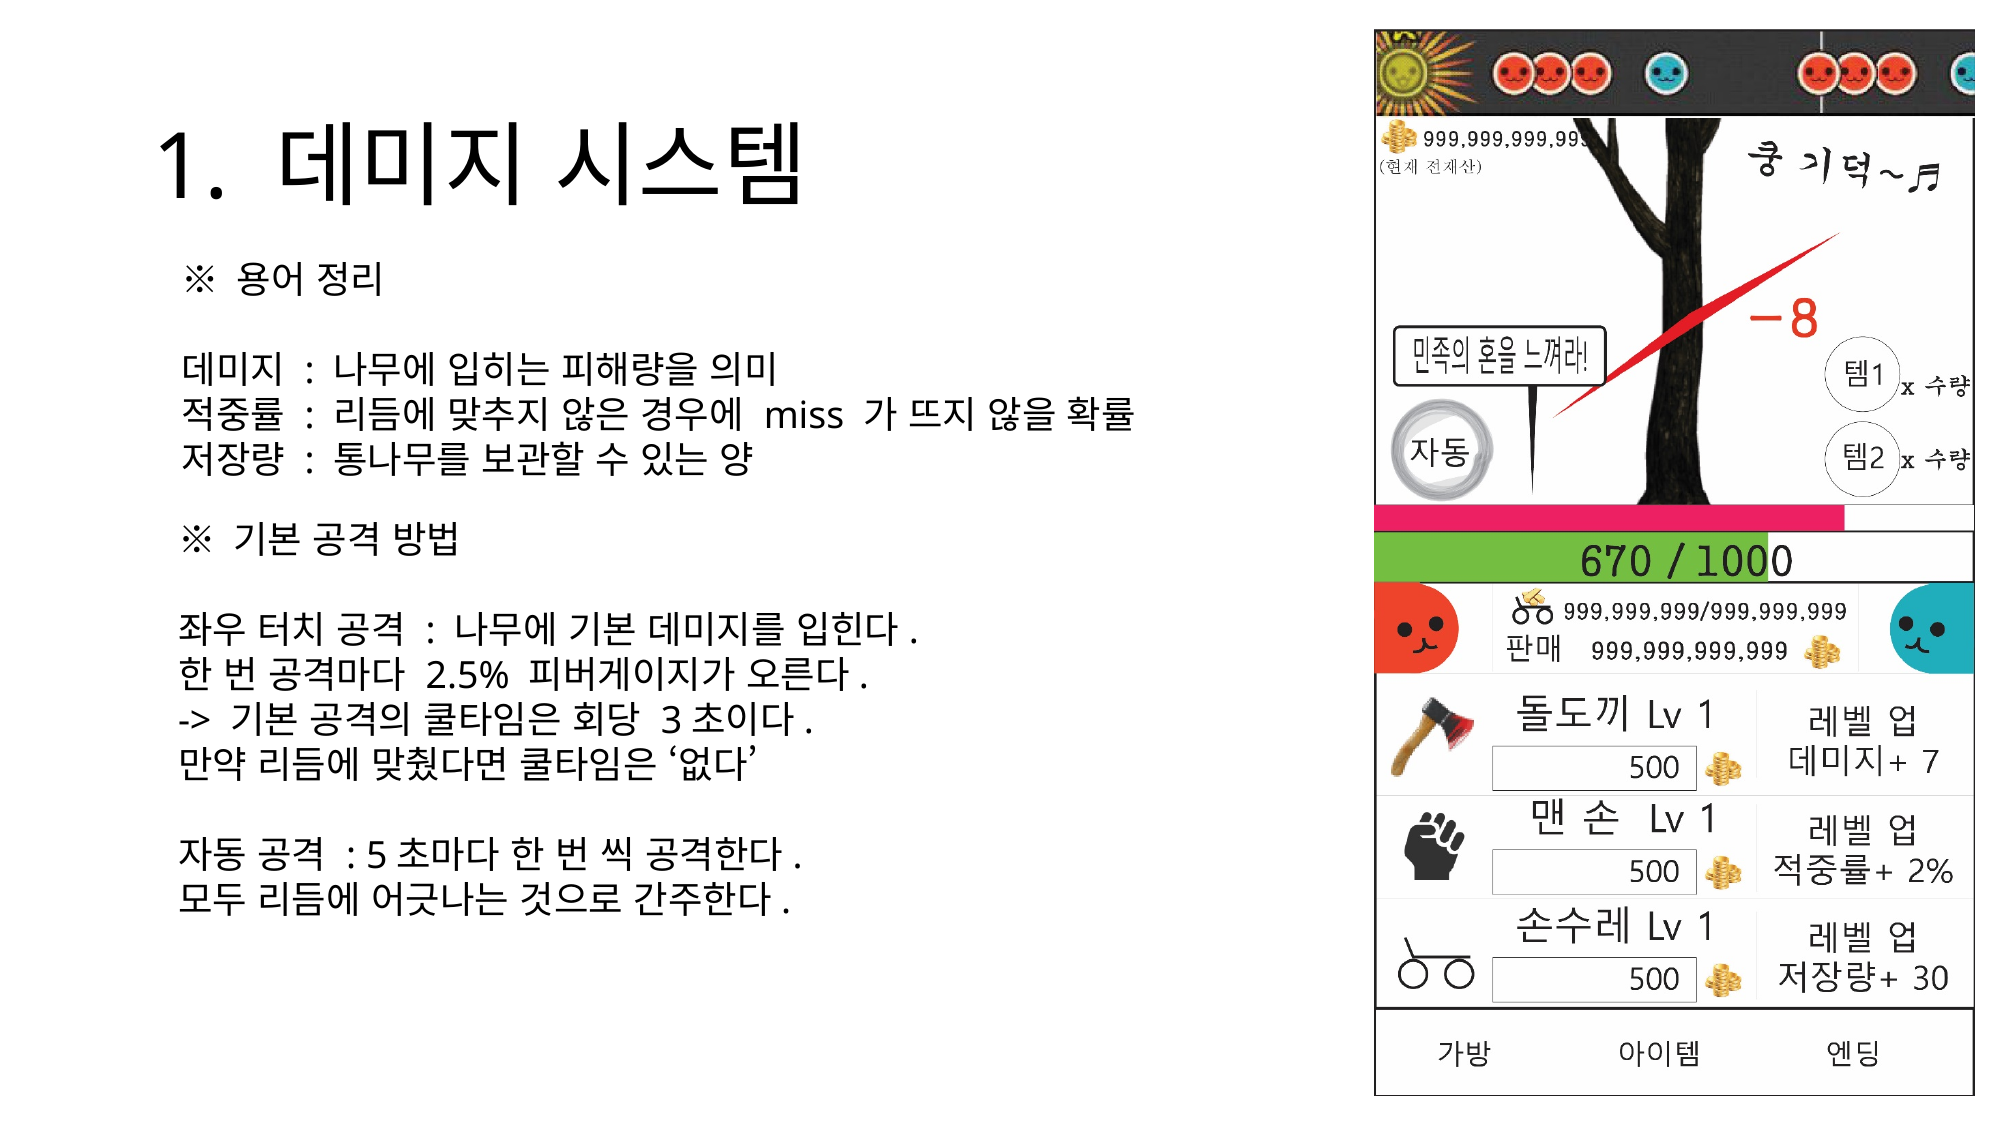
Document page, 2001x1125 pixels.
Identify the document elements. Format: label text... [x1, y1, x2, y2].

picture [1374, 29, 1975, 1096]
text_box ※ 용어 정리 데미지 : 나무에 입히는 피해량을 의미 적중률 : 리듬에 맞추지 않은 경우에 miss 가 뜨지 않을 확률 저장량 : 통나무를 보관할 수 있는 양 [166, 248, 1152, 489]
text_box ※ 기본 공격 방법 좌우 터치 공격 : 나무에 기본 데미지를 입힌다. 한 번 공격마다 2.5% 피버게이지가 오른다. -> 기본 공격의 쿨타임은 회당 3초이다. 만약 리듬에 맞췄다면 쿨타임은 ‘없다’ 자동 공격 : 5초마다 한 번 씩 공격한다. 모두 리듬에 어긋나는 것으로 간주한다. [163, 508, 934, 929]
title 1. 데미지 시스템 [137, 59, 1374, 278]
